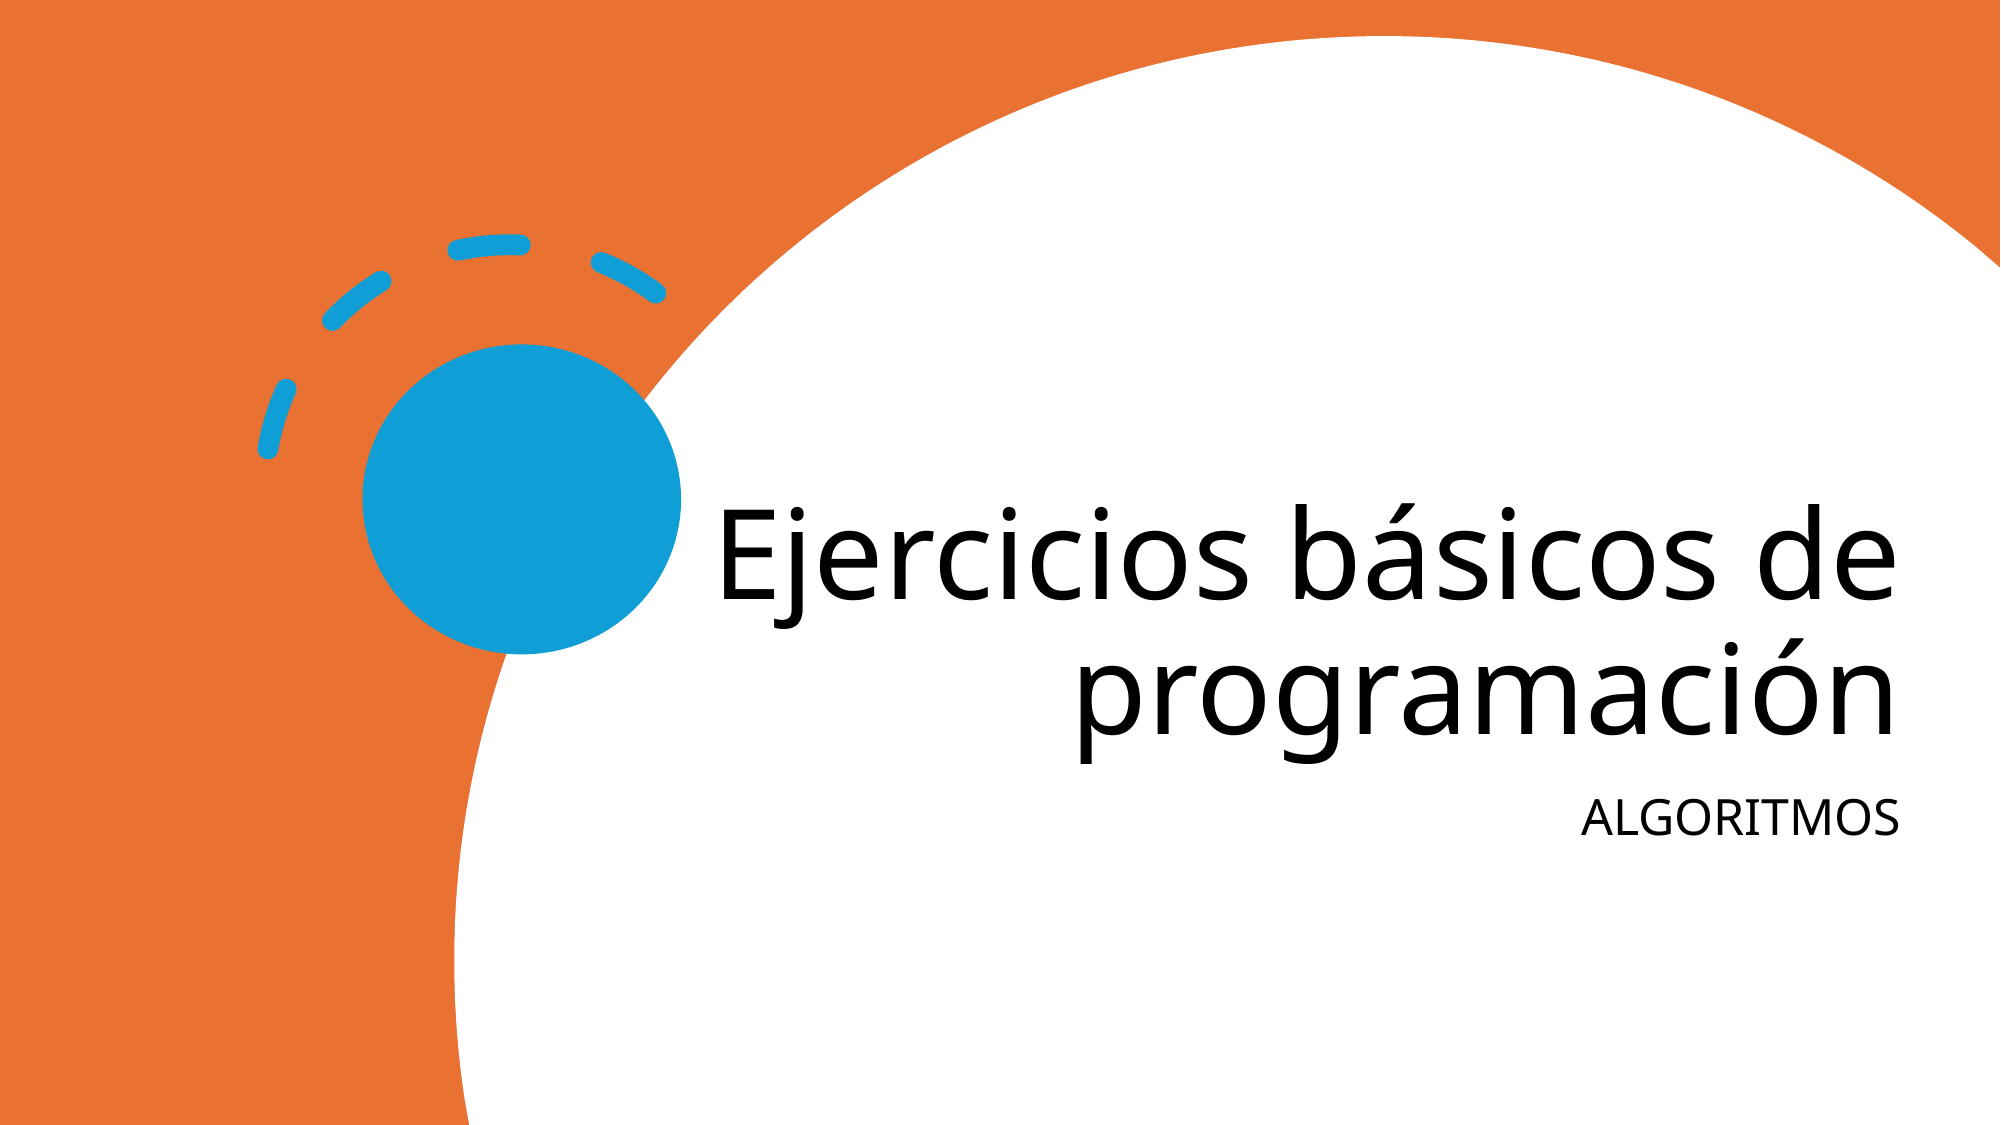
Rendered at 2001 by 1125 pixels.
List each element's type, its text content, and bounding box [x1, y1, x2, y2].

text_box [0, 0, 2000, 1125]
title Ejercicios básicos de programación [662, 318, 1917, 770]
text_box [452, 34, 2000, 1125]
subtitle ALGORITMOS [662, 784, 1917, 1003]
text_box [360, 373, 662, 656]
text_box [266, 243, 676, 490]
